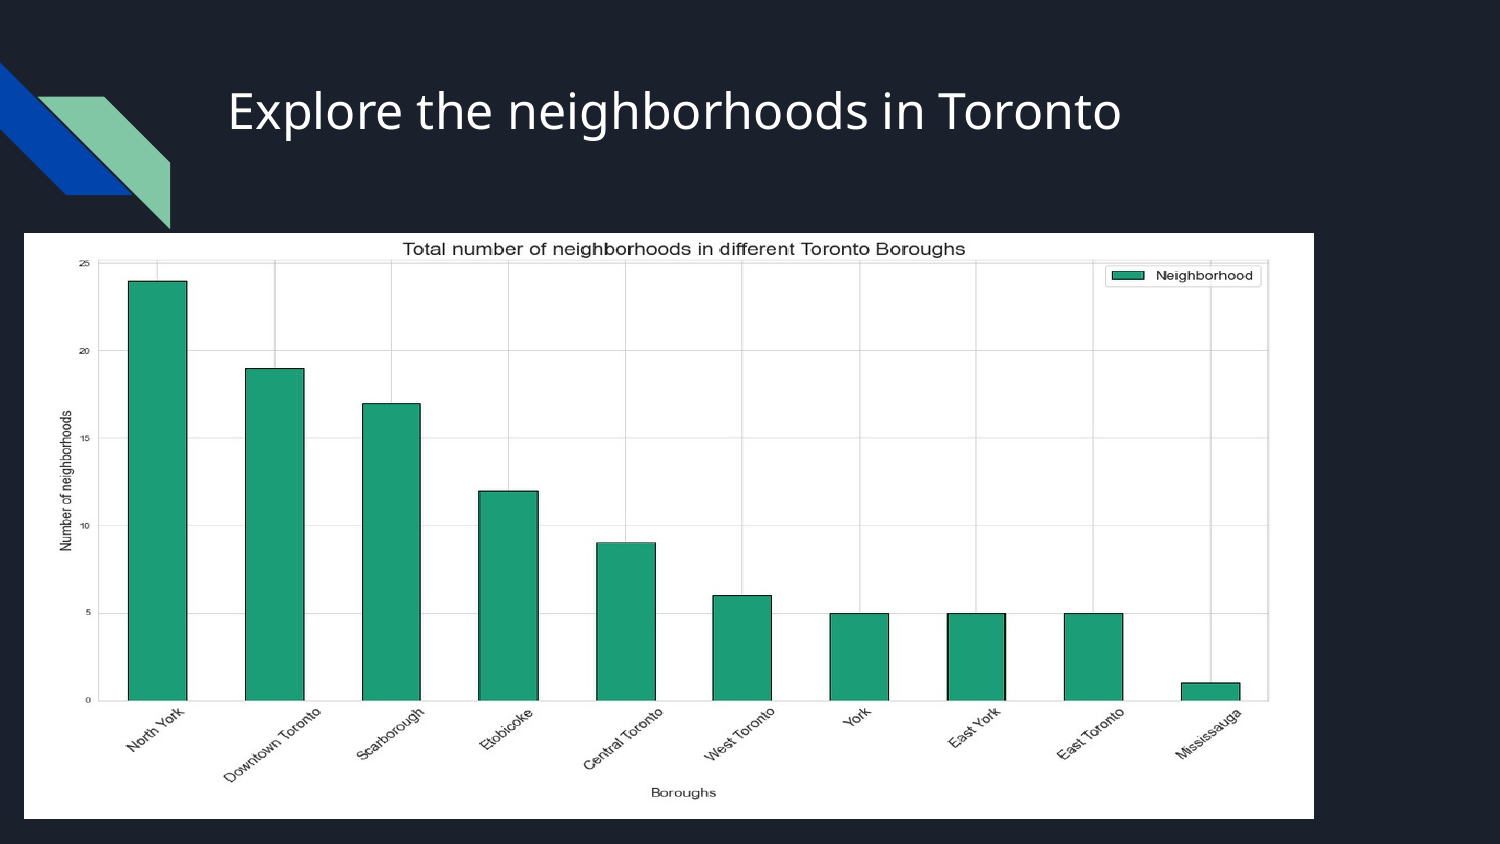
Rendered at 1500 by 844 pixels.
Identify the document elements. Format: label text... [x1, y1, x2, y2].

title Explore the neighborhoods in Toronto [212, 64, 1368, 215]
picture [24, 233, 1315, 819]
